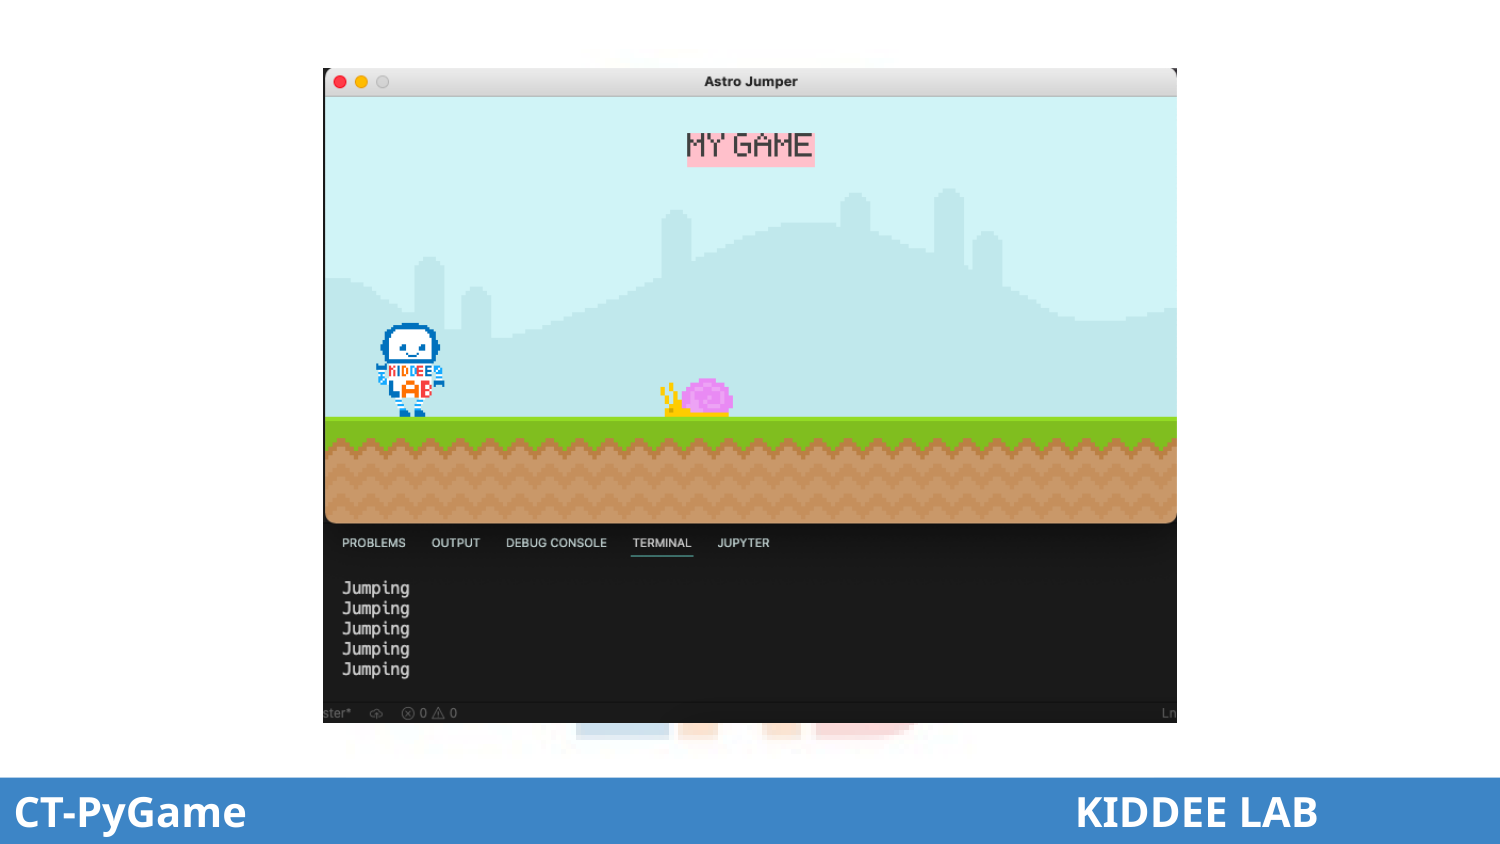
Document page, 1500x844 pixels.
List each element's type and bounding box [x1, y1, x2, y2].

picture [322, 68, 1177, 723]
